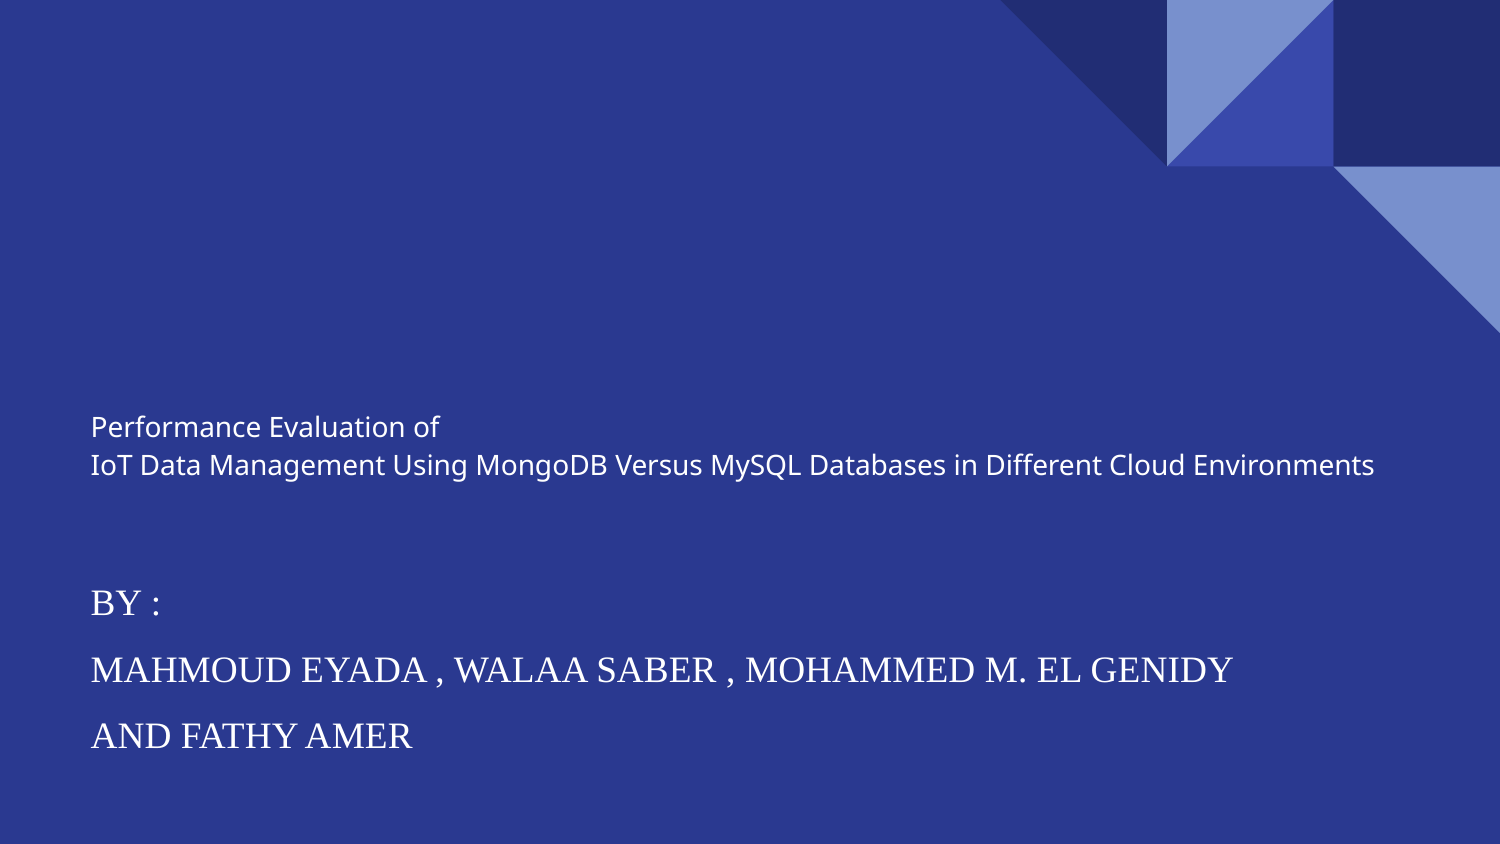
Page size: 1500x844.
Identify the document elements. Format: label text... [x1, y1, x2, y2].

subtitle BY : MAHMOUD EYADA , WALAA SABER , MOHAMMED M. EL GENIDY AND FATHY AMER [75, 532, 1425, 773]
title Performance Evaluation of IoT Data Management Using MongoDB Versus MySQL Databases in Different Cloud Environments [75, 218, 1425, 500]
